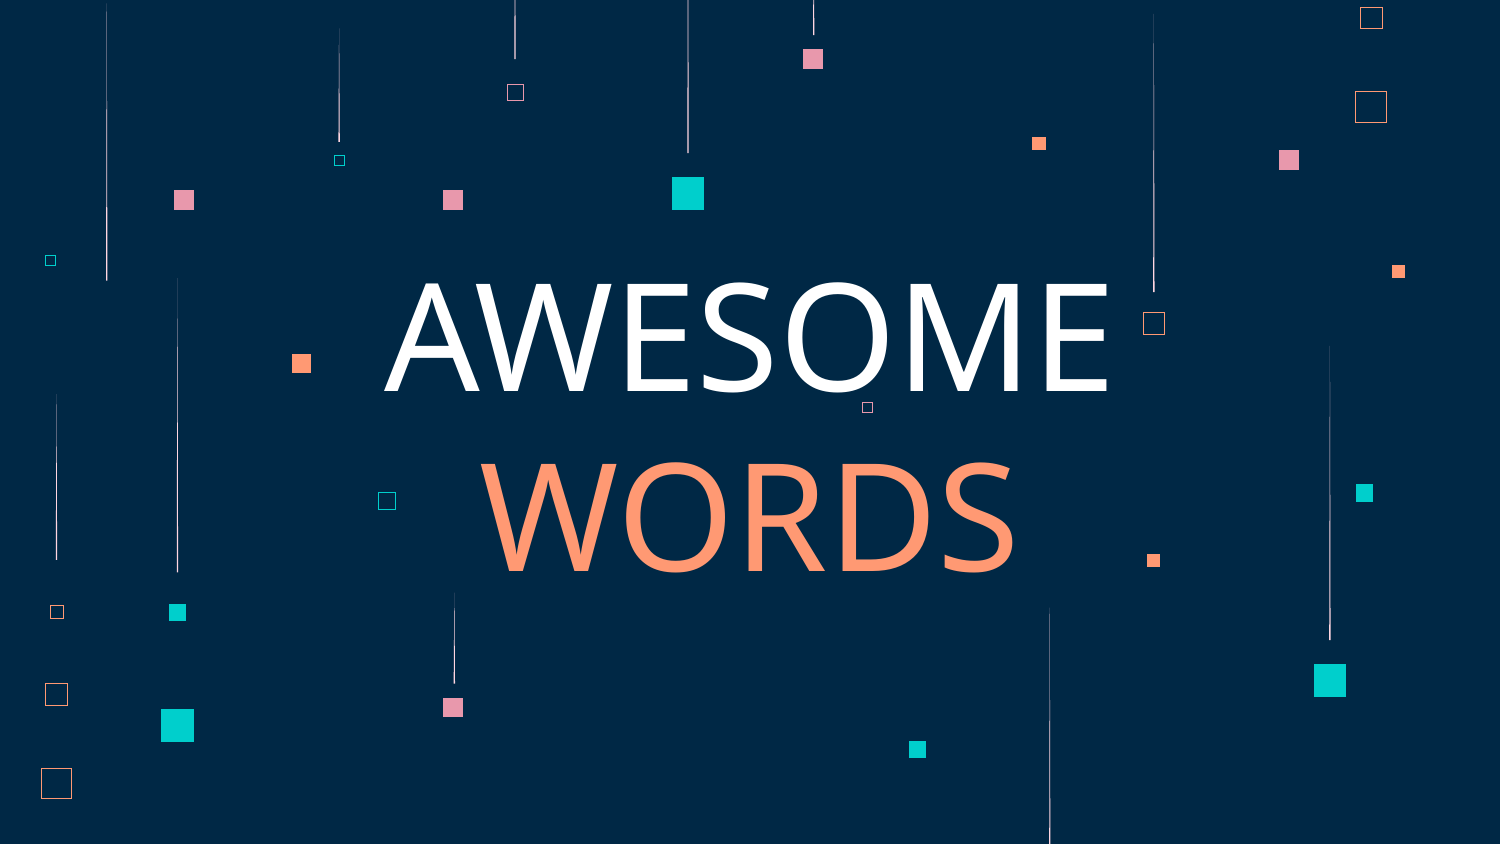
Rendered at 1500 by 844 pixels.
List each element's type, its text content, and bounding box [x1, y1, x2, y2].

title AWESOME WORDS [334, 245, 1166, 599]
